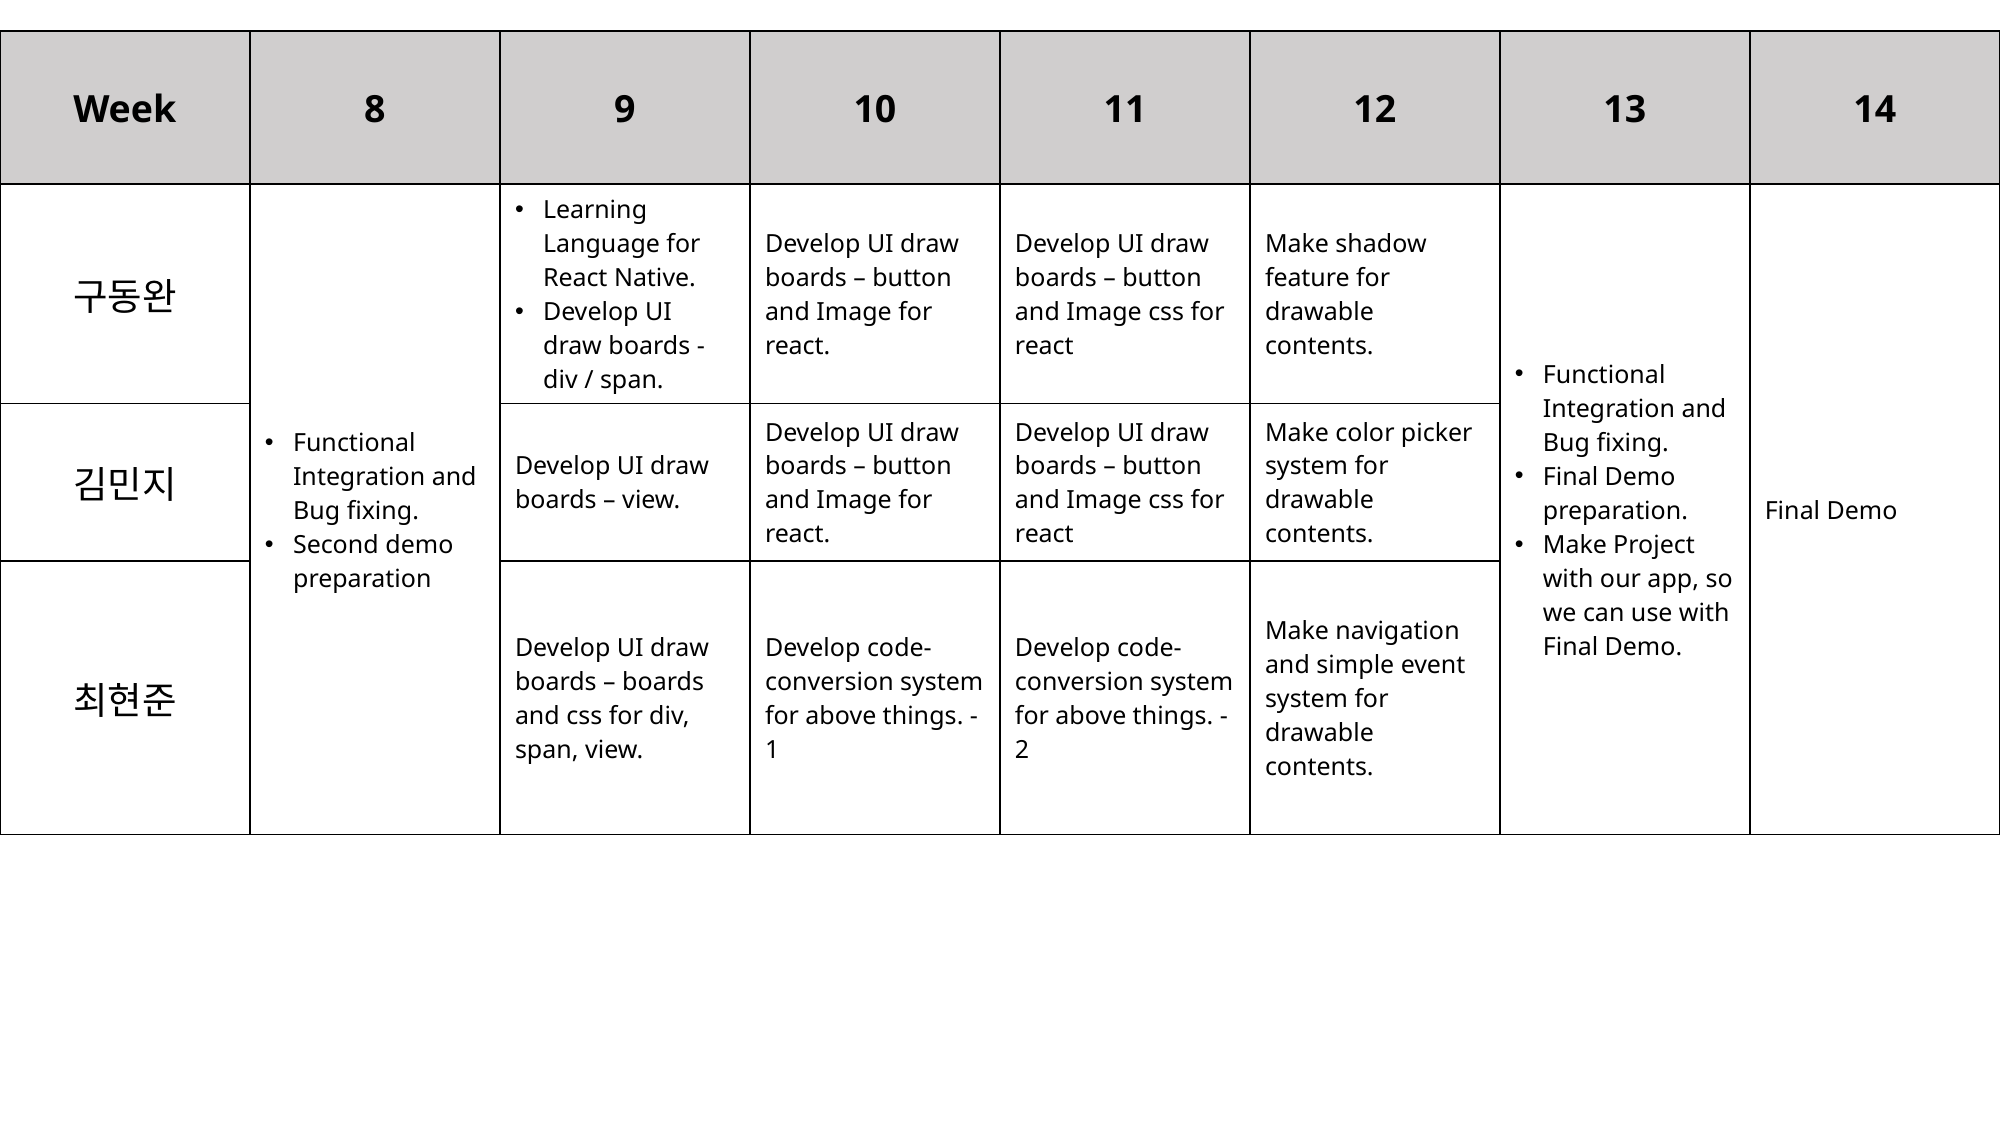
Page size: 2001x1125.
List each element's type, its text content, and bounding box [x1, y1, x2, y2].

table_cell Develop code-conversion system for above things. - 1 [751, 562, 999, 834]
table_cell Learning Language for React Native. Develop UI draw boards - div / span. [501, 185, 749, 403]
table_cell Develop UI draw boards – boards and css for div, span, view. [501, 562, 749, 834]
table_cell Develop UI draw boards – button and Image css for react [1001, 404, 1249, 560]
table_cell 구동완 [1, 185, 249, 403]
table_header 9 [501, 32, 749, 183]
table_header 12 [1251, 32, 1499, 183]
table_cell 김민지 [1, 404, 249, 560]
table_cell Functional Integration and Bug fixing. Final Demo preparation. Make Project with our app, so we can use with Final Demo. [1501, 185, 1749, 834]
table_cell Functional Integration and Bug fixing. Second demo preparation [251, 185, 499, 834]
table_cell Make shadow feature for drawable contents. [1251, 185, 1499, 403]
table_cell Develop UI draw boards – view. [501, 404, 749, 560]
table_cell Make navigation and simple event system for drawable contents. [1251, 562, 1499, 834]
table_header 13 [1501, 32, 1749, 183]
table_cell Develop UI draw boards – button and Image css for react [1001, 185, 1249, 403]
table_cell Develop UI draw boards – button and Image for react. [751, 404, 999, 560]
table_header 14 [1751, 32, 1999, 183]
table_header 10 [751, 32, 999, 183]
table_cell Develop code-conversion system for above things. - 2 [1001, 562, 1249, 834]
table_header 11 [1001, 32, 1249, 183]
table_cell 최현준 [1, 562, 249, 834]
table_cell Develop UI draw boards – button and Image for react. [751, 185, 999, 403]
table_header Week [1, 32, 249, 183]
table_cell Final Demo [1751, 185, 1999, 834]
table_cell Make color picker system for drawable contents. [1251, 404, 1499, 560]
table_header 8 [251, 32, 499, 183]
